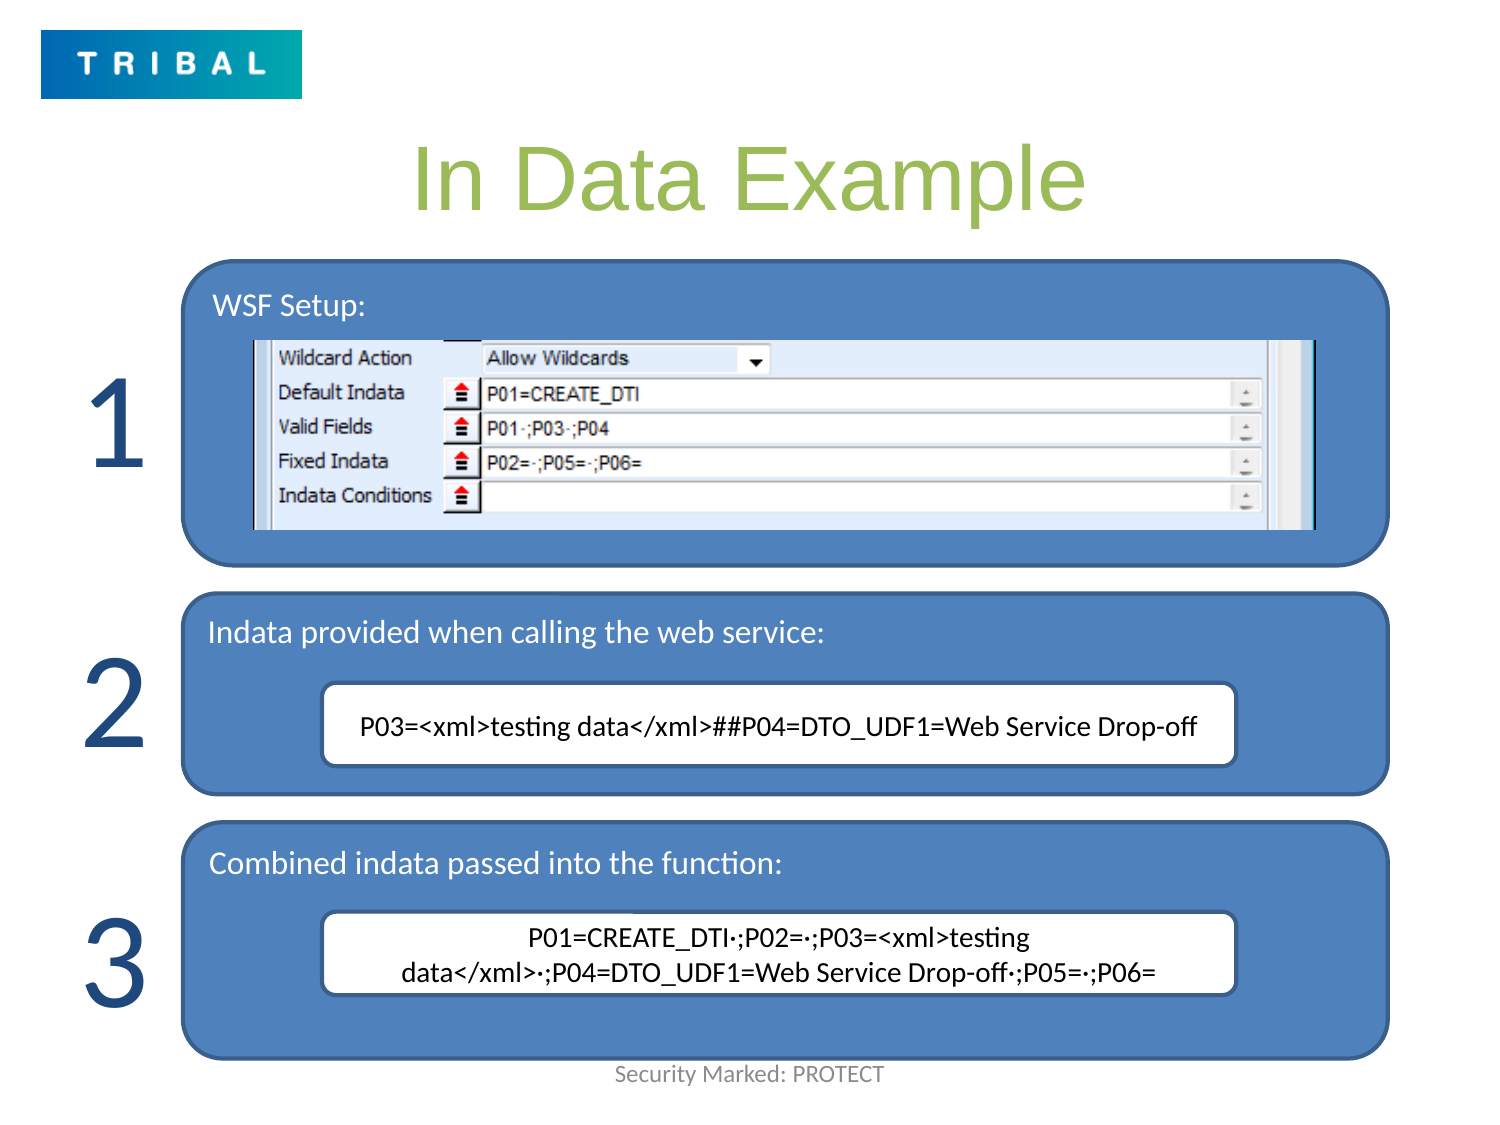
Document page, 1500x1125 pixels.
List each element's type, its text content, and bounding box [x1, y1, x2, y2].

text_box Combined indata passed into the function: [180, 820, 1390, 1061]
picture [153, 52, 157, 74]
text_box 2 [64, 603, 183, 783]
picture [253, 340, 1317, 531]
text_box P03=<xml>testing data</xml>##P04=DTO_UDF1=Web Service Drop-off [319, 680, 1239, 769]
title In Data Example [75, 79, 1425, 268]
text_box P01=CREATE_DTI·;P02=·;P03=<xml>testing data</xml>·;P04=DTO_UDF1=Web Service Drop-off·;P05=·;P06= [319, 909, 1239, 998]
footer Security Marked: PROTECT [512, 1042, 988, 1103]
picture [41, 30, 97, 99]
picture [114, 52, 133, 74]
text_box 1 [64, 322, 183, 503]
picture [177, 52, 195, 74]
text_box Indata provided when calling the web service: [183, 591, 1390, 797]
picture [209, 30, 302, 79]
text_box WSF Setup: [180, 259, 1390, 568]
text_box 3 [64, 862, 183, 1043]
